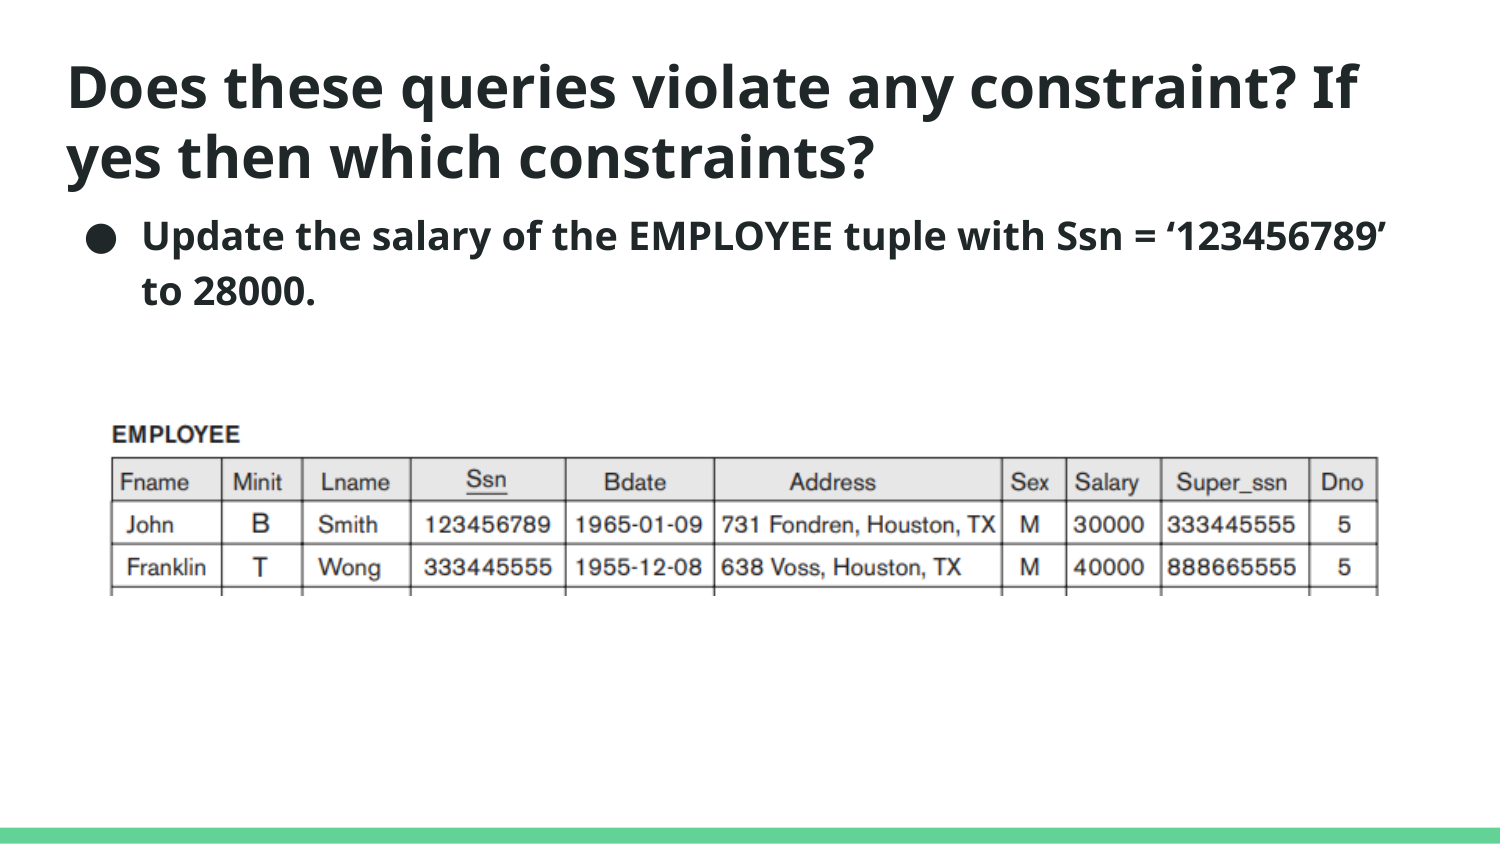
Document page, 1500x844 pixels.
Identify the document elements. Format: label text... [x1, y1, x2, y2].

title Does these queries violate any constraint? If yes then which constraints? [51, 35, 1449, 130]
picture [107, 421, 1393, 596]
list Update the salary of the EMPLOYEE tuple with Ssn = ‘123456789’ to 28000. [51, 189, 1449, 750]
